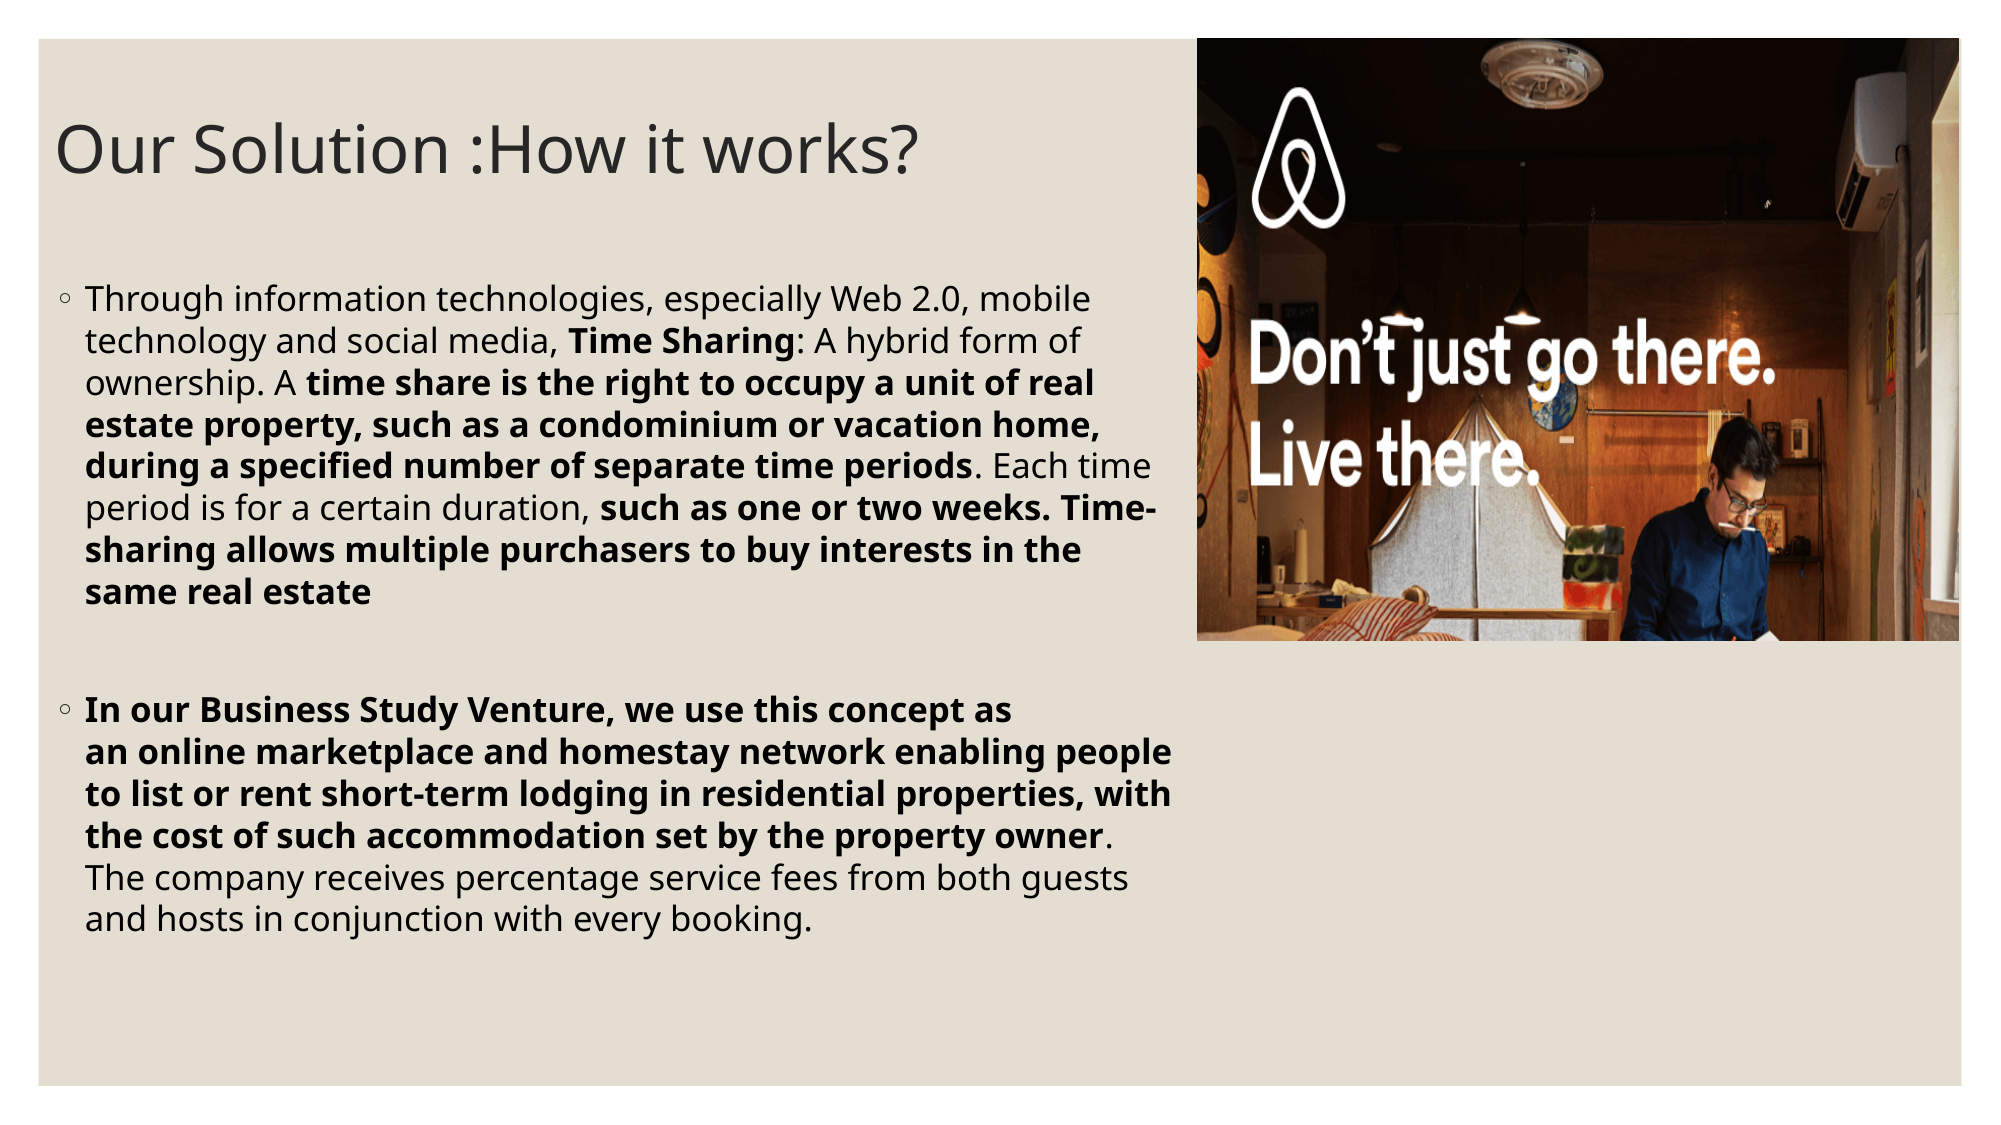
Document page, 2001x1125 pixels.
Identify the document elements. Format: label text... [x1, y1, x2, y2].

title Our Solution :How it works? [39, 38, 1194, 210]
picture [1197, 38, 1959, 641]
list Through information technologies, especially Web 2.0, mobile technology and social media, Time Sharing: A hybrid form of ownership. A time share is the right to occupy a unit of real estate property, such as a condominium or vacation home, during a specified number of separate time periods. Each time period is for a certain duration, such as one or two weeks. Time-sharing allows multiple purchasers to buy interests in the same real estate In our Business Study Venture, we use this concept as an online marketplace and homestay network enabling people to list or rent short-term lodging in residential properties, with the cost of such accommodation set by the property owner. The company receives percentage service fees from both guests and hosts in conjunction with every booking. [39, 210, 1198, 965]
